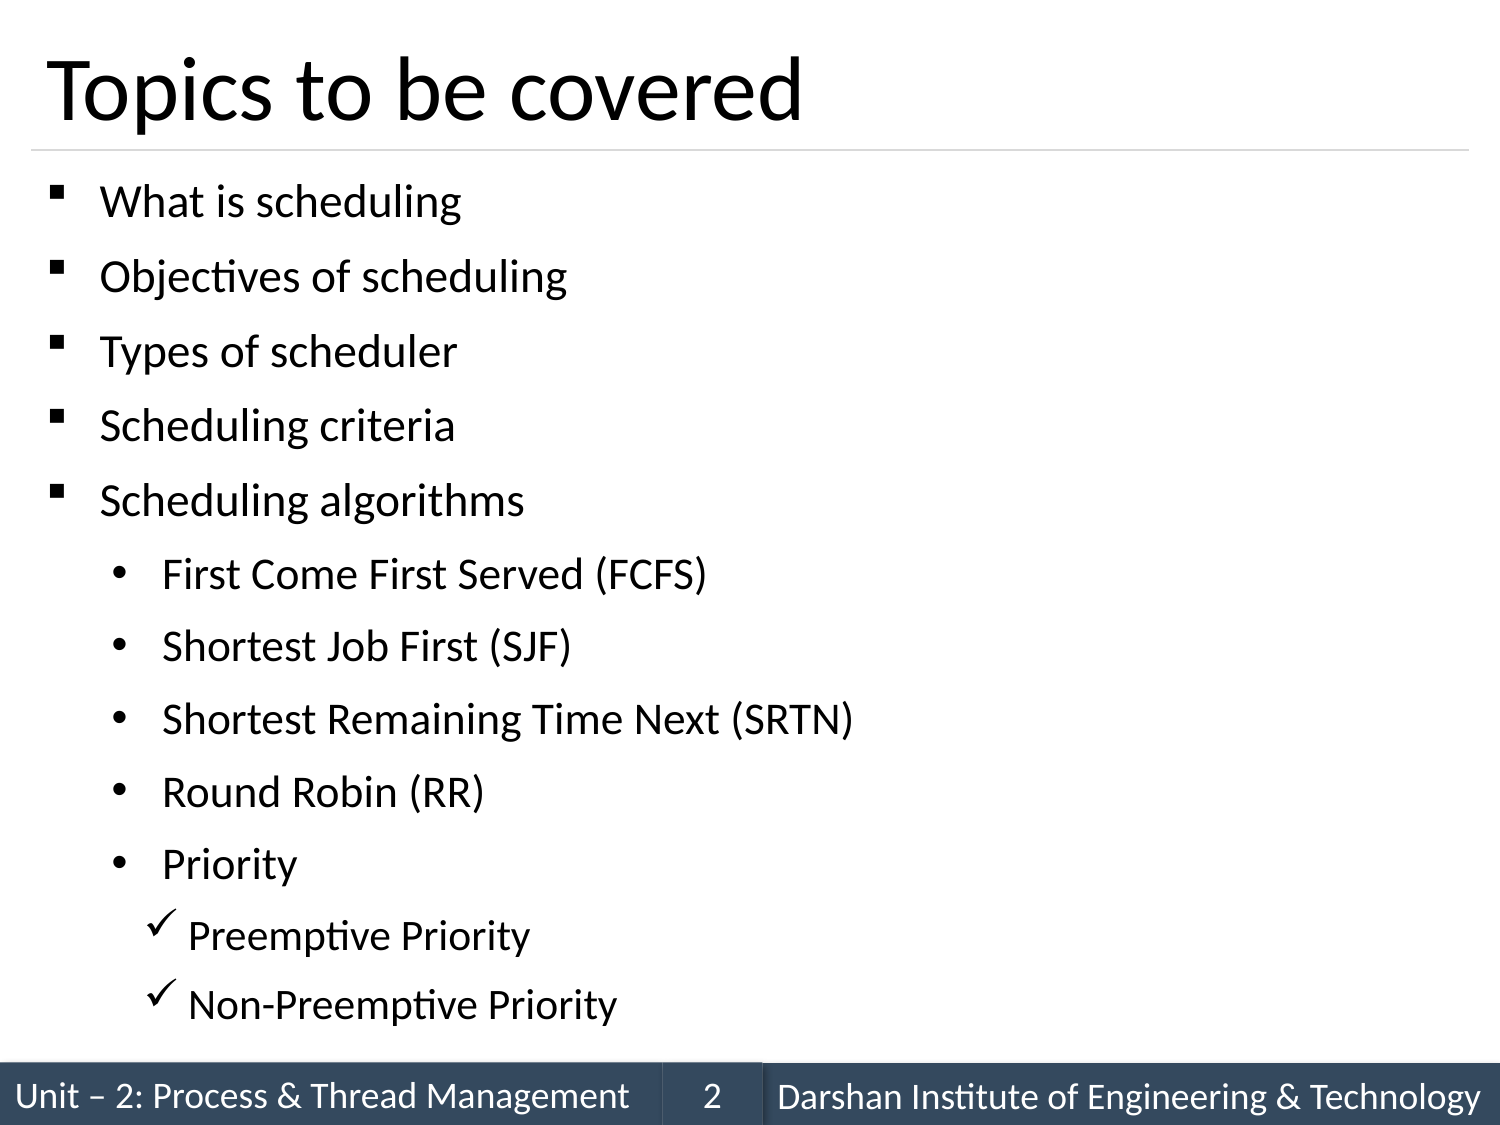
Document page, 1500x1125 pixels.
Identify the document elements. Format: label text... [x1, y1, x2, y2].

list What is scheduling Objectives of scheduling Types of scheduler Scheduling criteria Scheduling algorithms First Come First Served (FCFS) Shortest Job First (SJF) Shortest Remaining Time Next (SRTN) Round Robin (RR) Priority Preemptive Priority Non-Preemptive Priority [31, 162, 1469, 1038]
title Topics to be covered [31, 17, 1469, 150]
